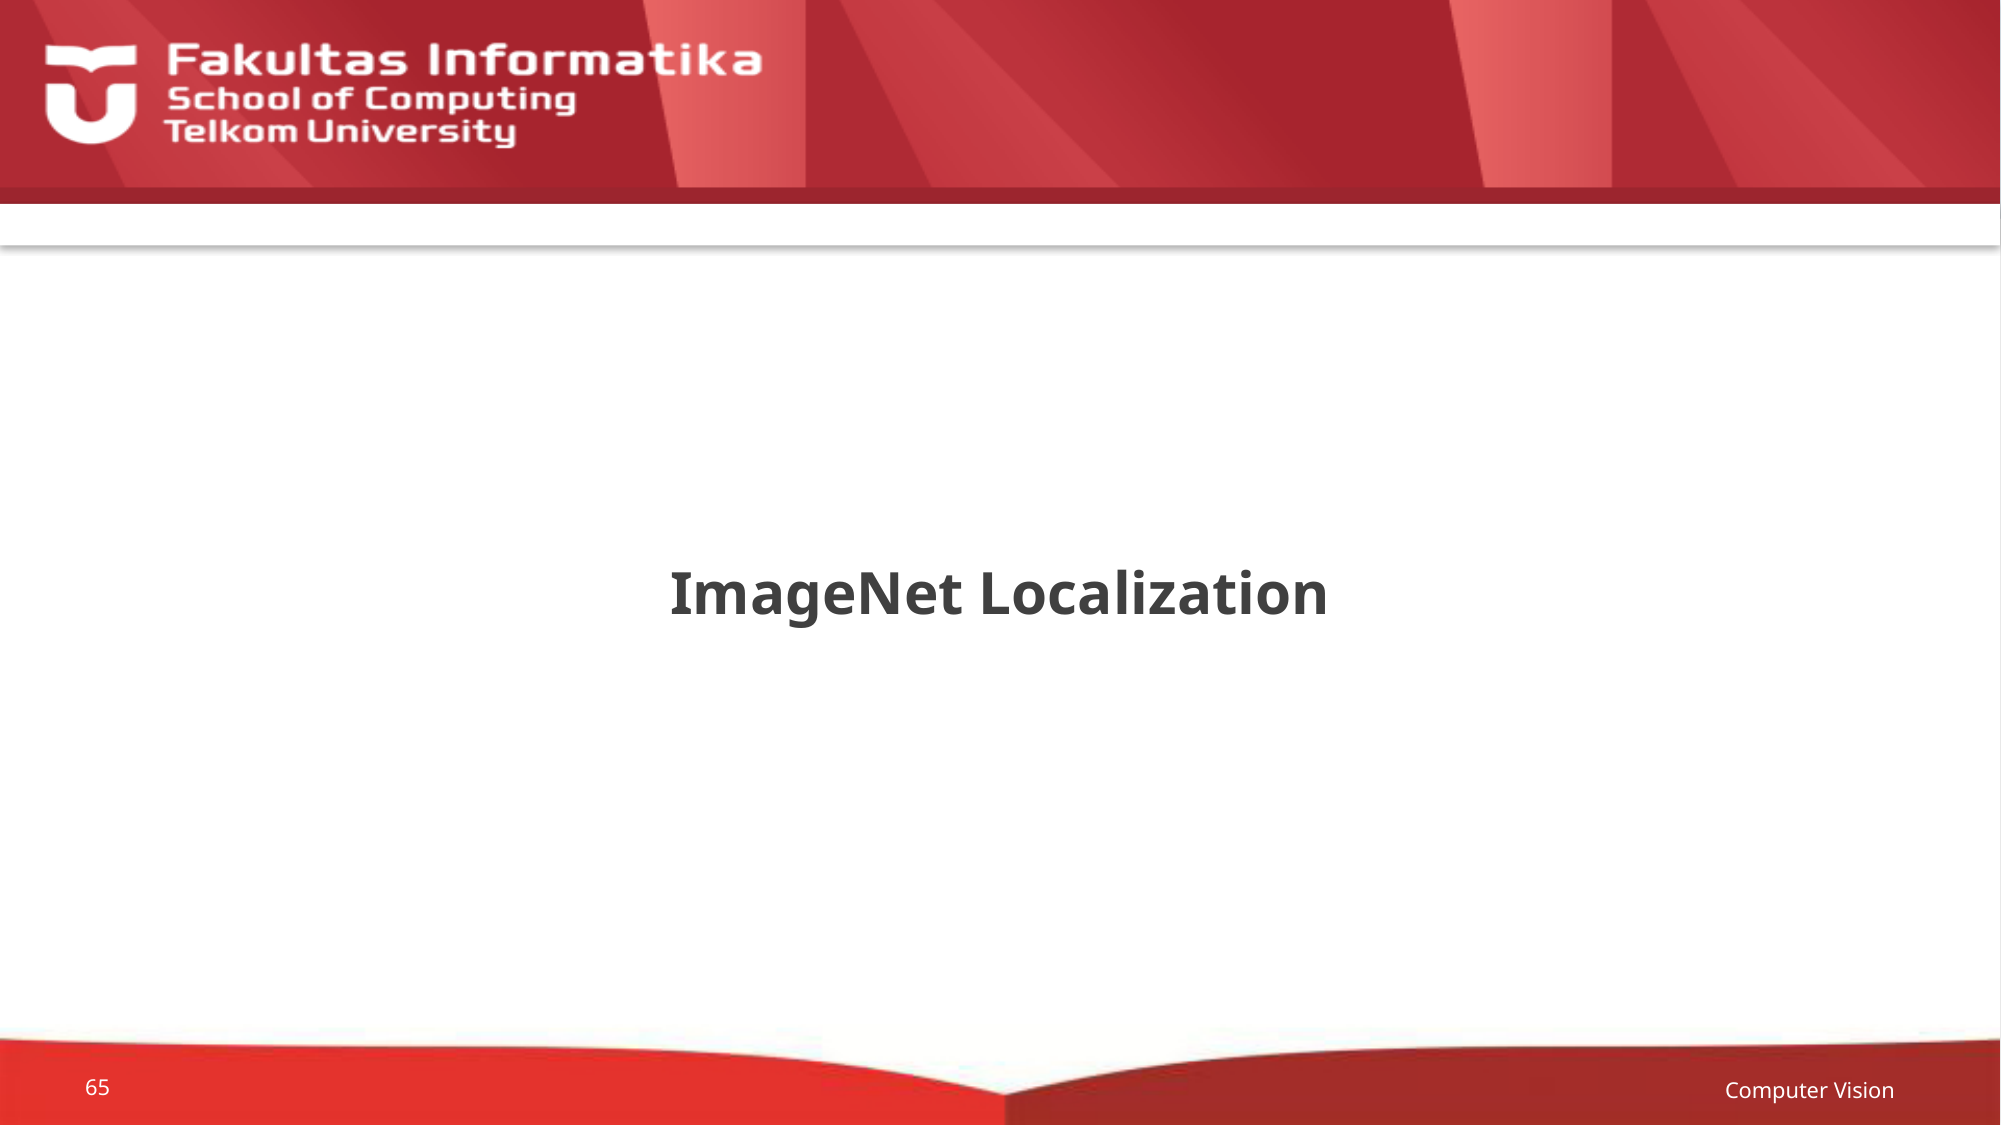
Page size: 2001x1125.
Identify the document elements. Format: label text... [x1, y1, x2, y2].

slide_number 65 [85, 1058, 164, 1119]
list Computer Vision [1185, 1058, 1911, 1119]
title ImageNet Localization [317, 492, 1683, 691]
picture [0, 0, 2001, 1125]
